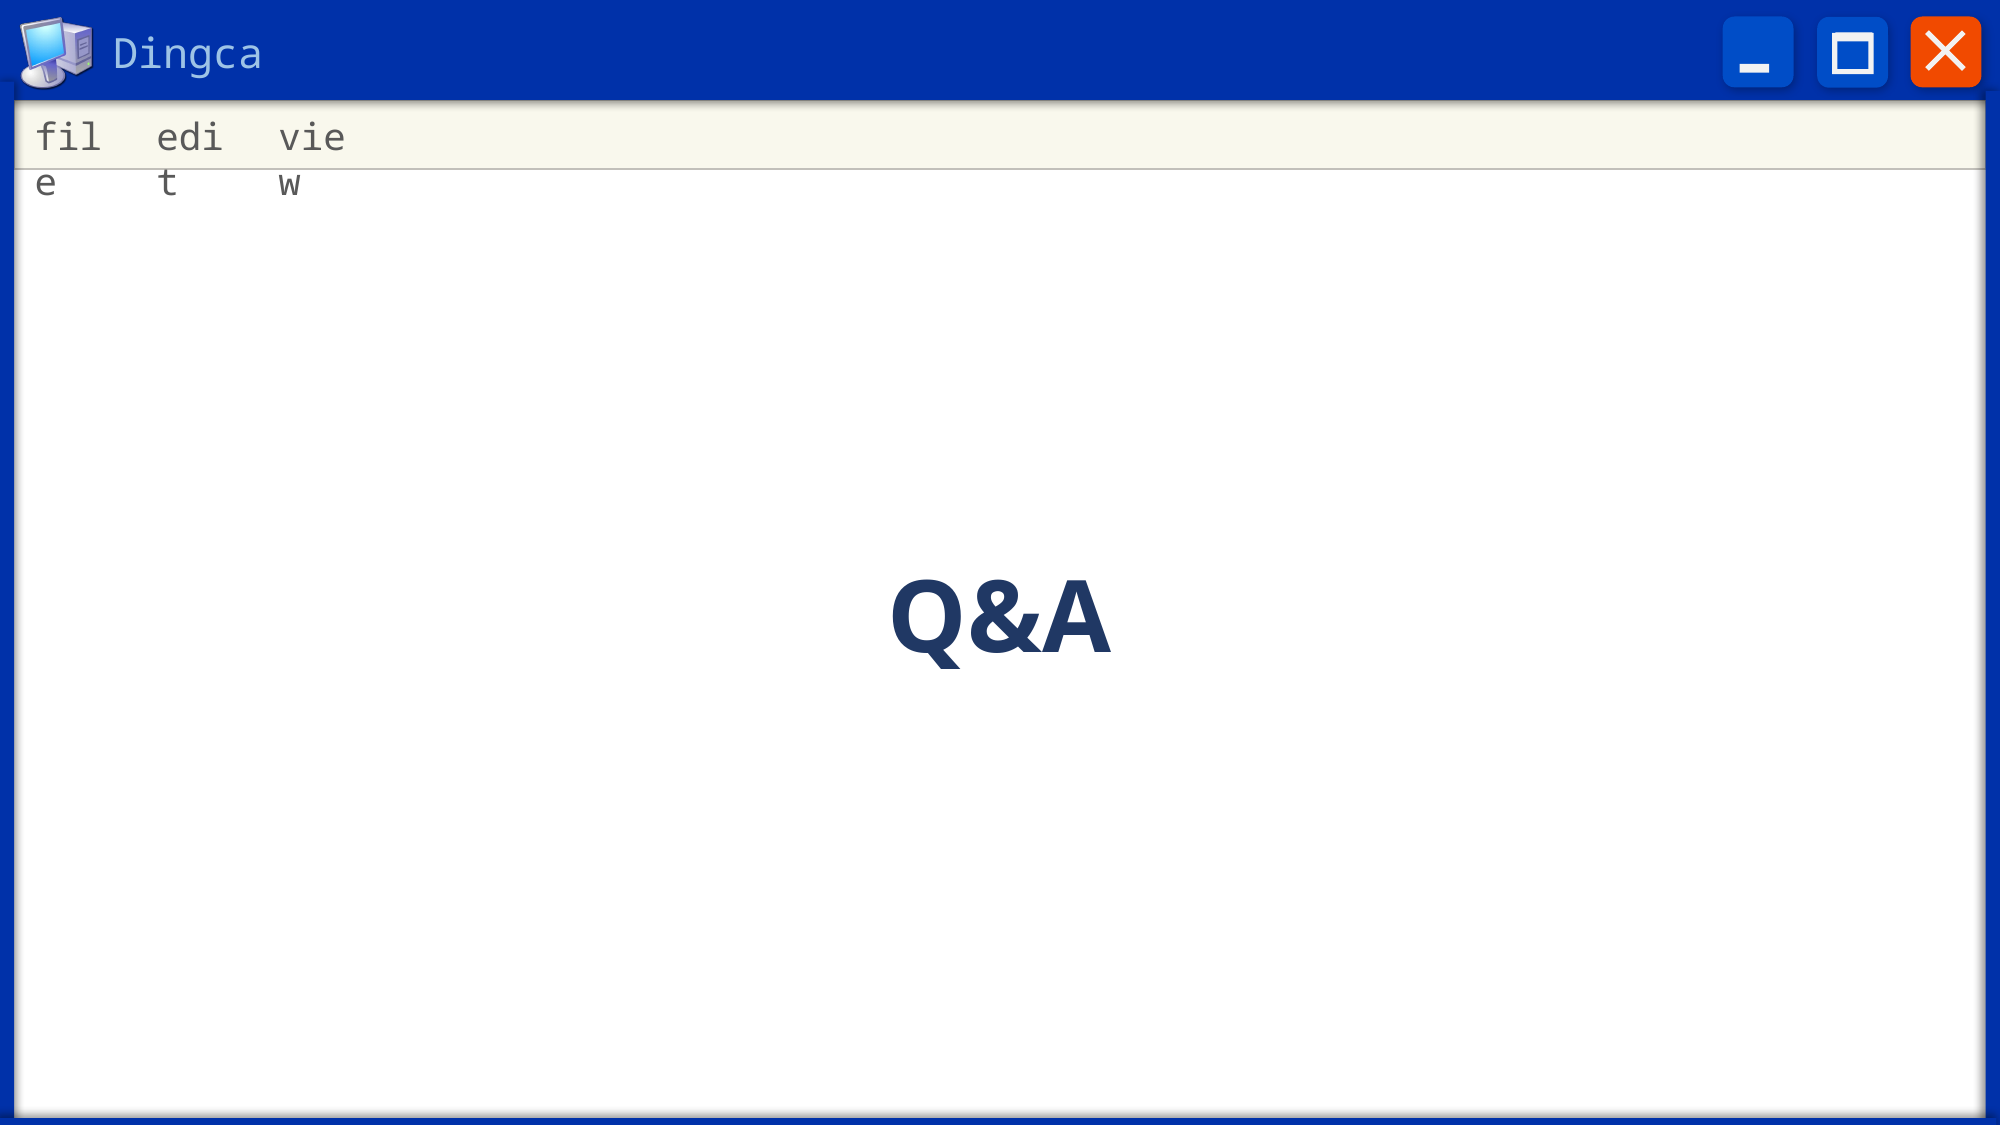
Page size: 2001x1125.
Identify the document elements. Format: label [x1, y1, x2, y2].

text_box [0, 0, 2000, 1125]
